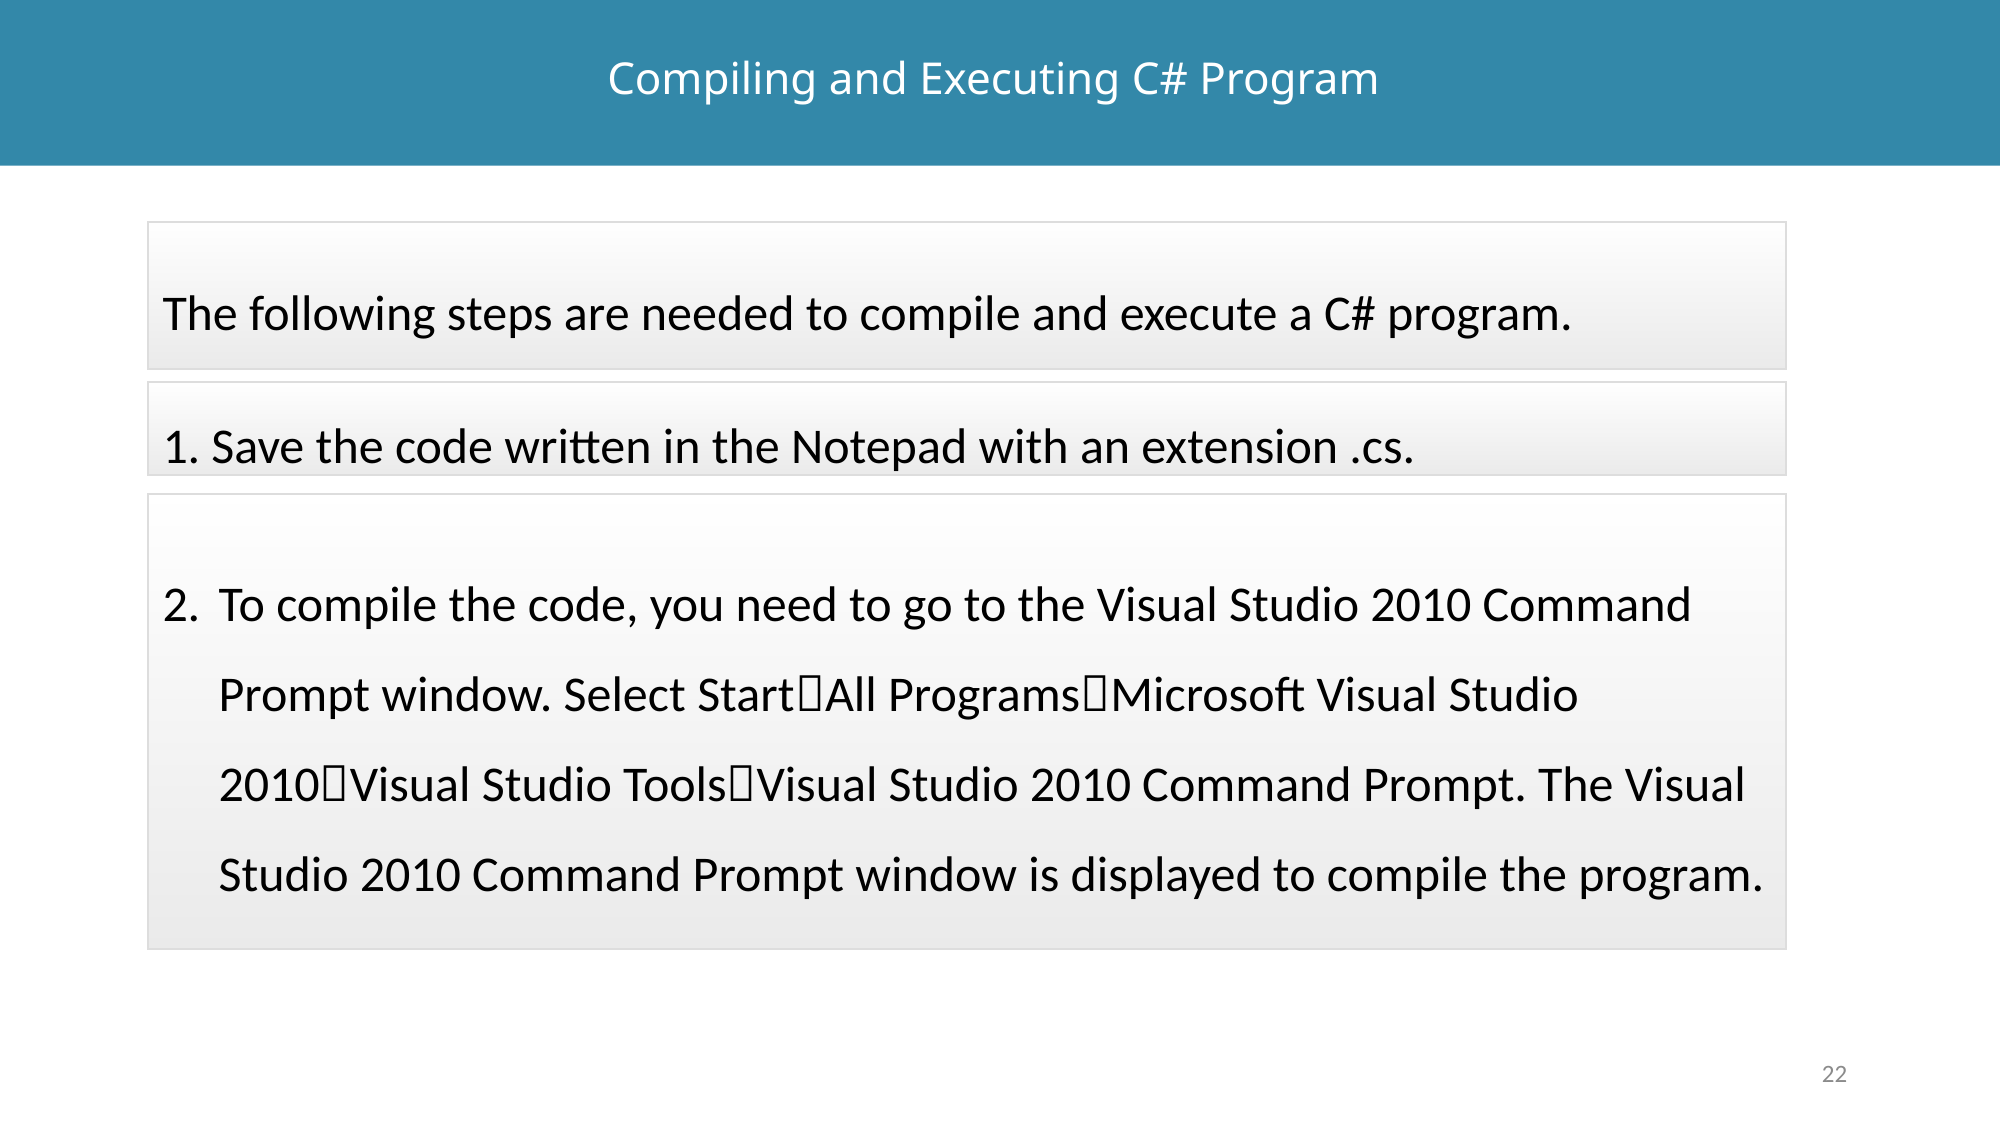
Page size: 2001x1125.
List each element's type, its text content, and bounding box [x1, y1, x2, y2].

text_box 1. Save the code written in the Notepad with an extension .cs. [147, 382, 1787, 476]
text_box 2. To compile the code, you need to go to the Visual Studio 2010 Command Prompt window. Select StartAll ProgramsMicrosoft Visual Studio 2010Visual Studio ToolsVisual Studio 2010 Command Prompt. The Visual Studio 2010 Command Prompt window is displayed to compile the program. [147, 493, 1787, 949]
slide_number 22 [1412, 1042, 1863, 1103]
text_box The following steps are needed to compile and execute a C# program. [147, 221, 1787, 370]
title Compiling and Executing C# Program [0, 0, 2000, 166]
